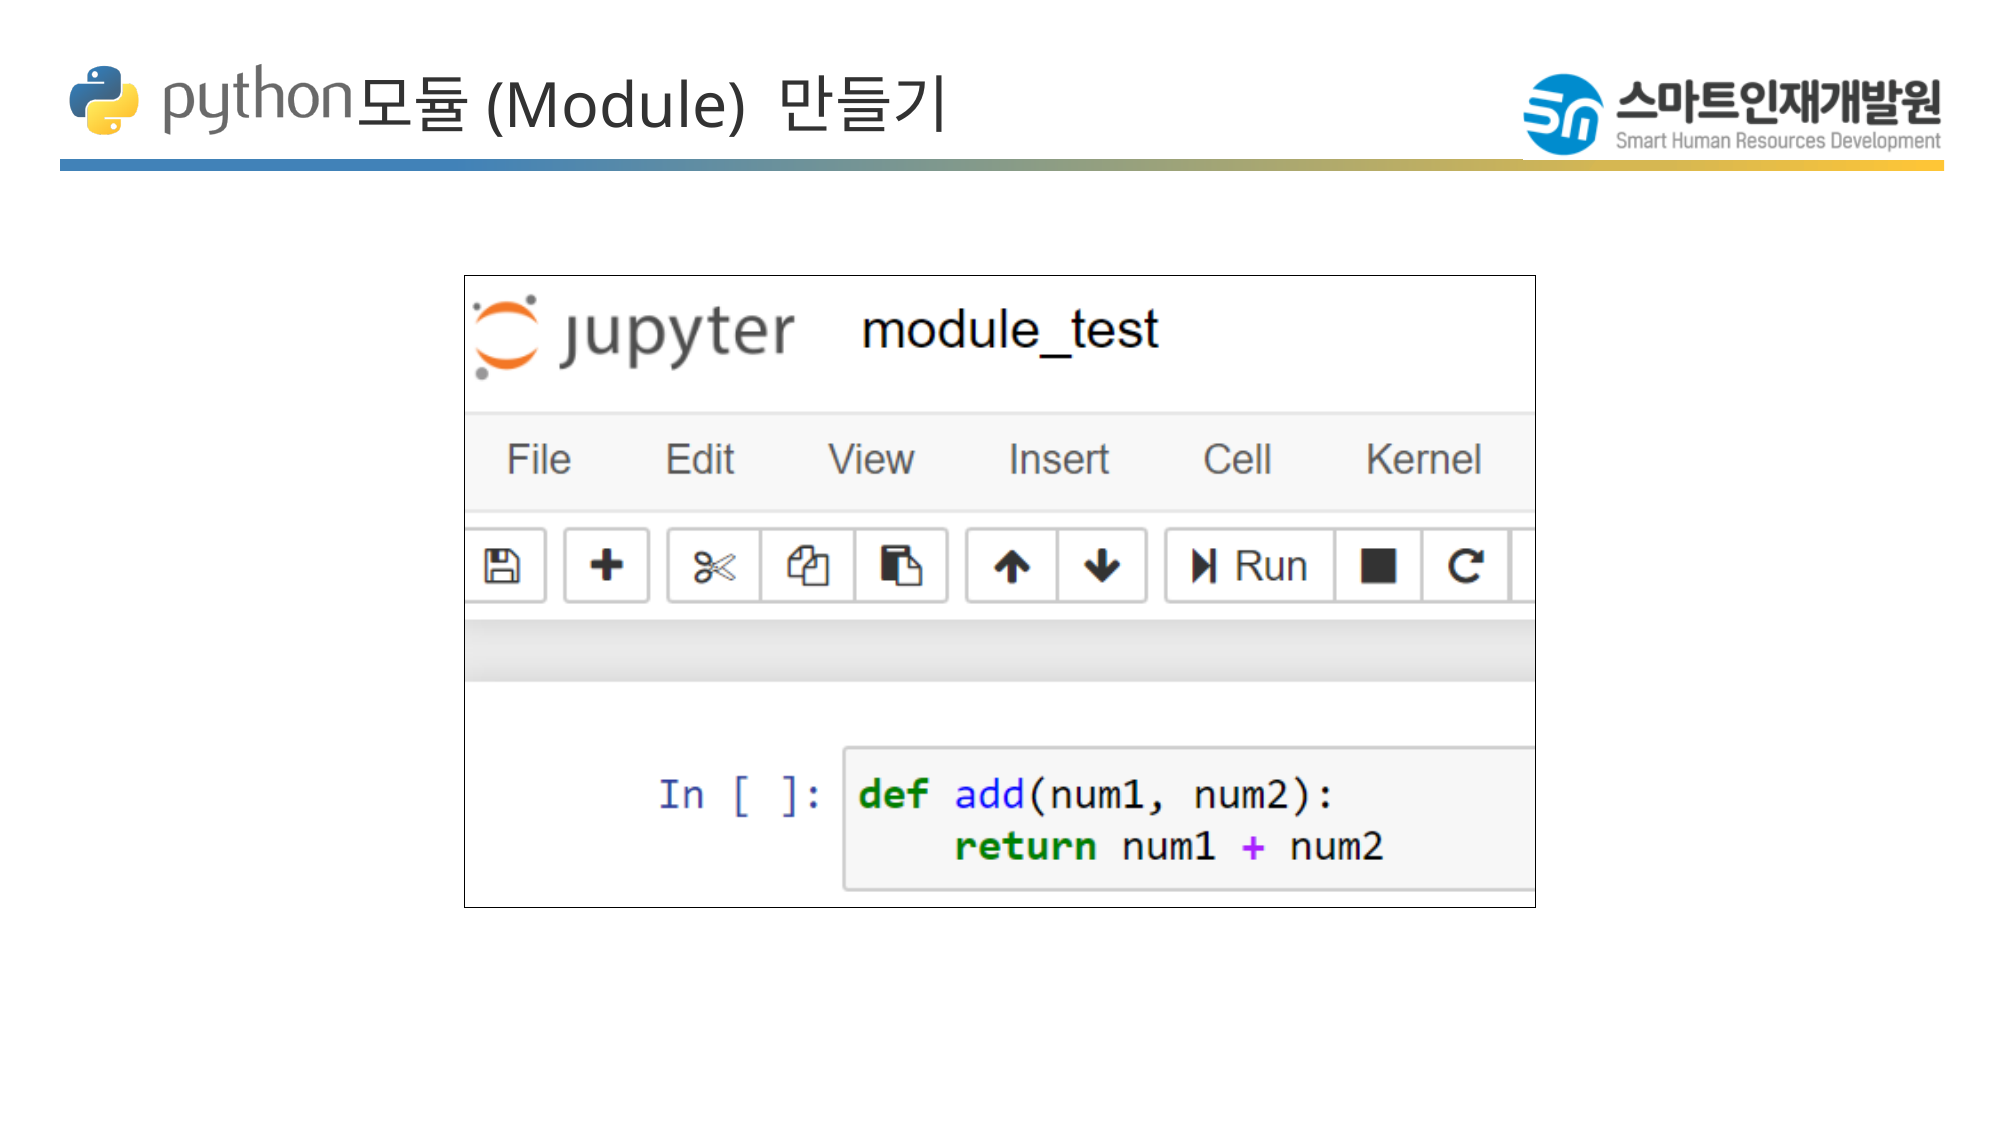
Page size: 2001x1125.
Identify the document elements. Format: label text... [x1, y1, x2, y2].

picture [60, 55, 363, 147]
picture [464, 275, 1536, 908]
text_box 모듈(Module) 만들기 [341, 57, 966, 148]
picture [1523, 68, 1952, 160]
